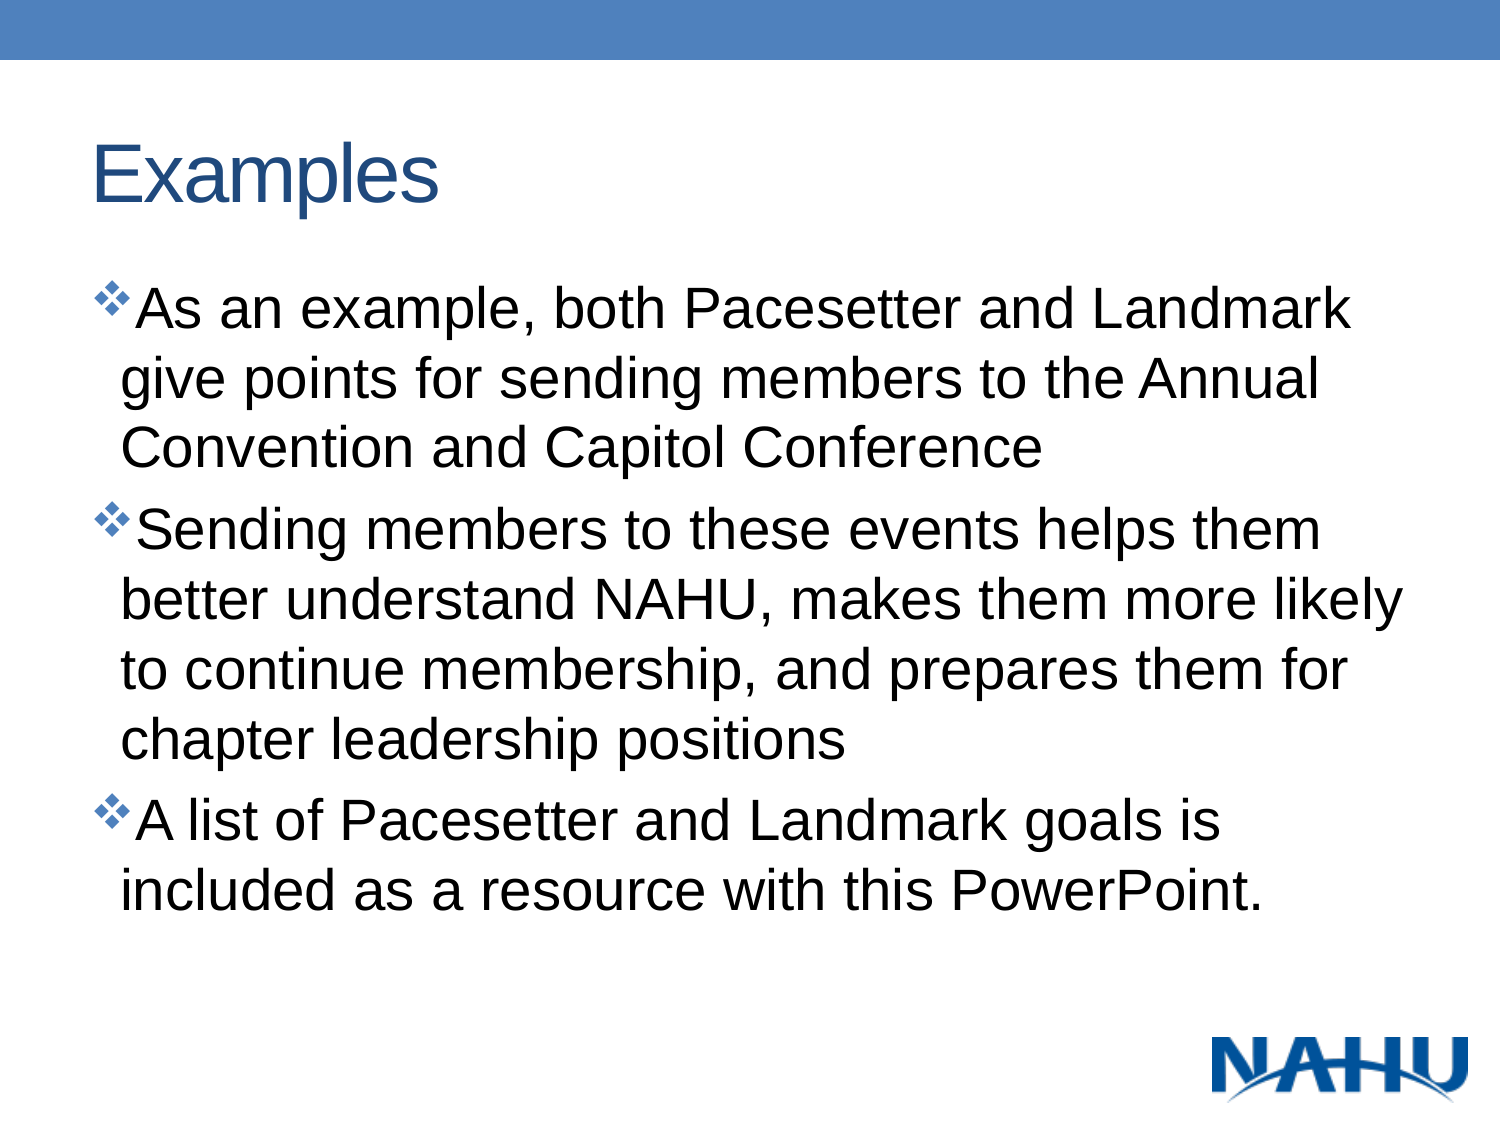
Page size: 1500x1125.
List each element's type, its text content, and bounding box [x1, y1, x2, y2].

picture [1212, 1037, 1468, 1104]
title Examples [75, 87, 1425, 250]
list As an example, both Pacesetter and Landmark give points for sending members to the Annual Convention and Capitol Conference Sending members to these events helps them better understand NAHU, makes them more likely to continue membership, and prepares them for chapter leadership positions A list of Pacesetter and Landmark goals is included as a resource with this PowerPoint. [75, 262, 1425, 1063]
